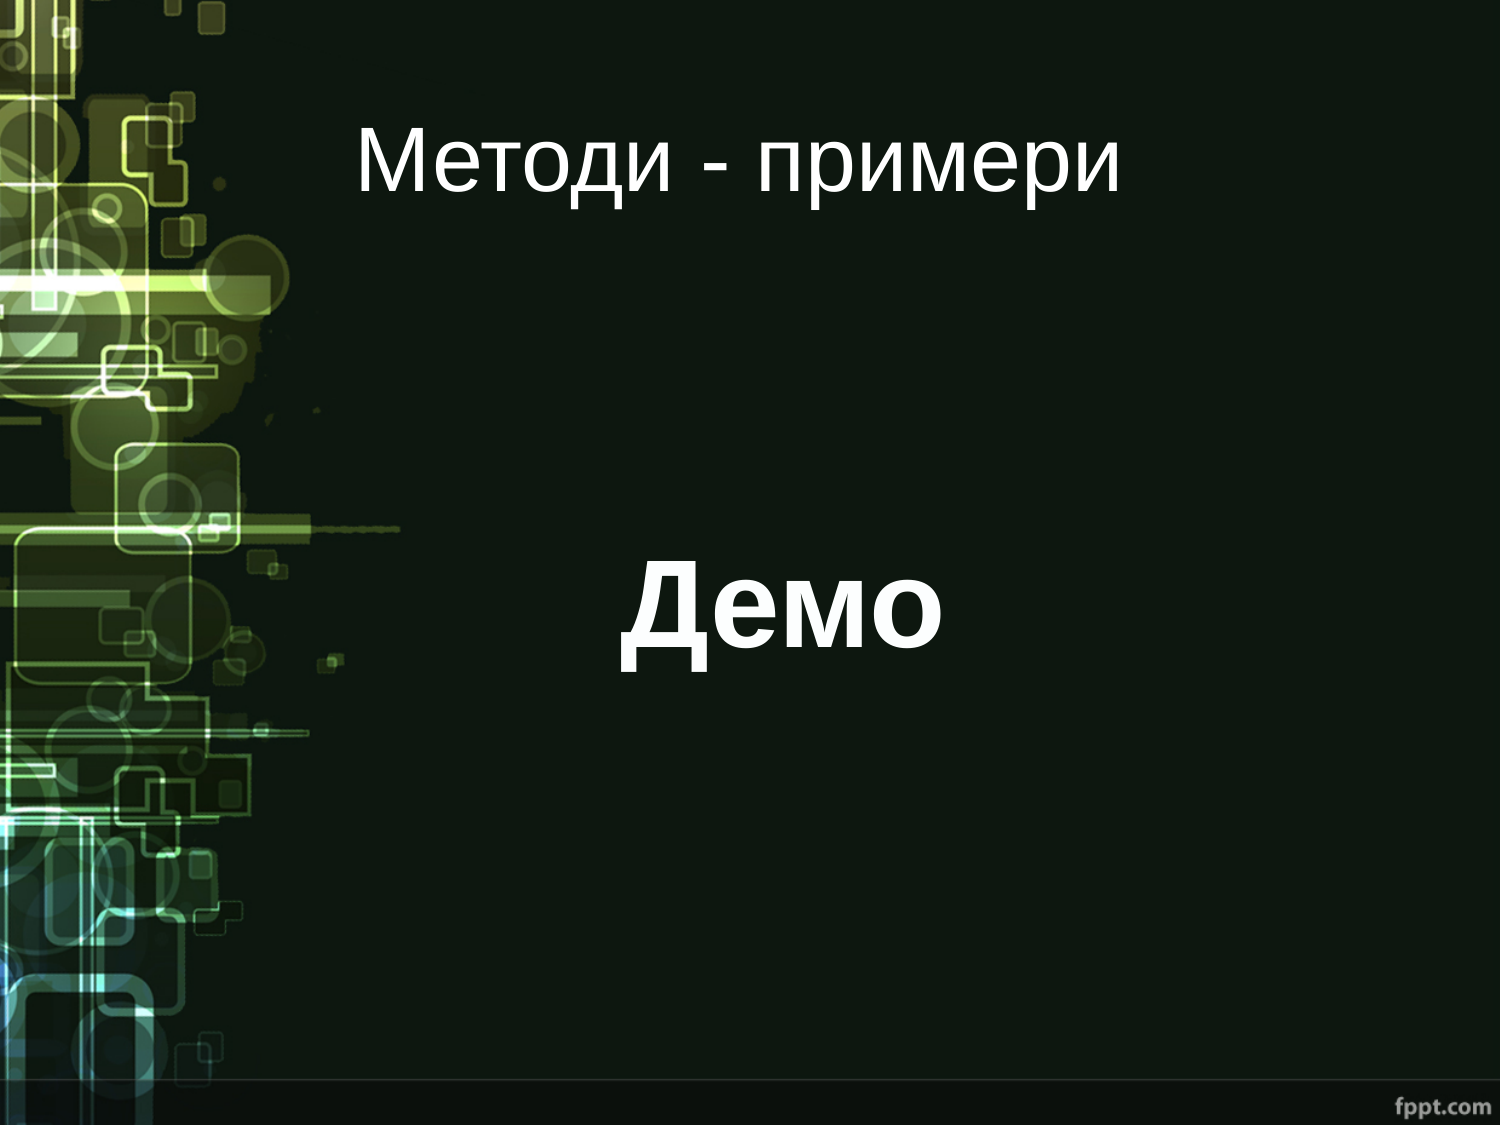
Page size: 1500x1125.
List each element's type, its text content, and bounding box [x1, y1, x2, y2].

text_box Демо [605, 515, 961, 681]
title Методи - примери [64, 31, 1415, 279]
picture [0, 0, 1500, 1125]
